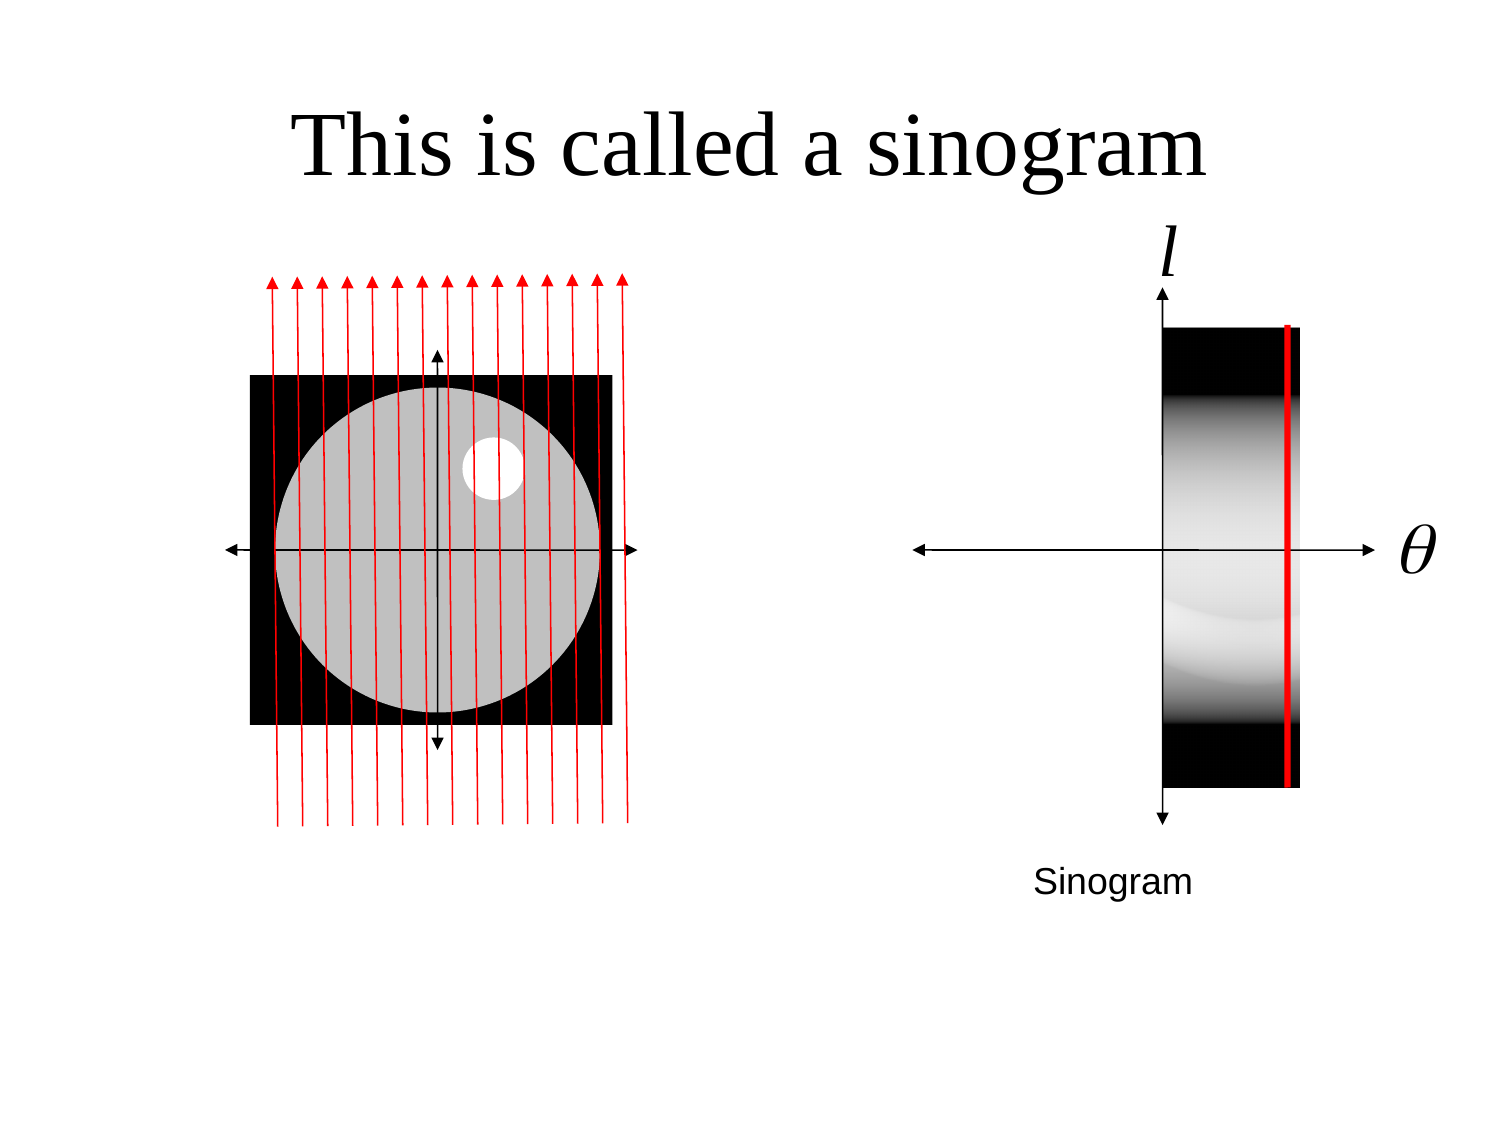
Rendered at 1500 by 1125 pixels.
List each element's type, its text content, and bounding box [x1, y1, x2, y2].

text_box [224, 735, 638, 751]
text_box [912, 543, 994, 557]
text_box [1387, 512, 1443, 580]
picture [999, 327, 1463, 788]
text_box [224, 349, 638, 373]
title This is called a sinogram [75, 45, 1425, 233]
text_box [1149, 209, 1193, 296]
text_box Sinogram [1018, 849, 1500, 910]
text_box [1156, 633, 1169, 826]
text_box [174, 374, 726, 726]
